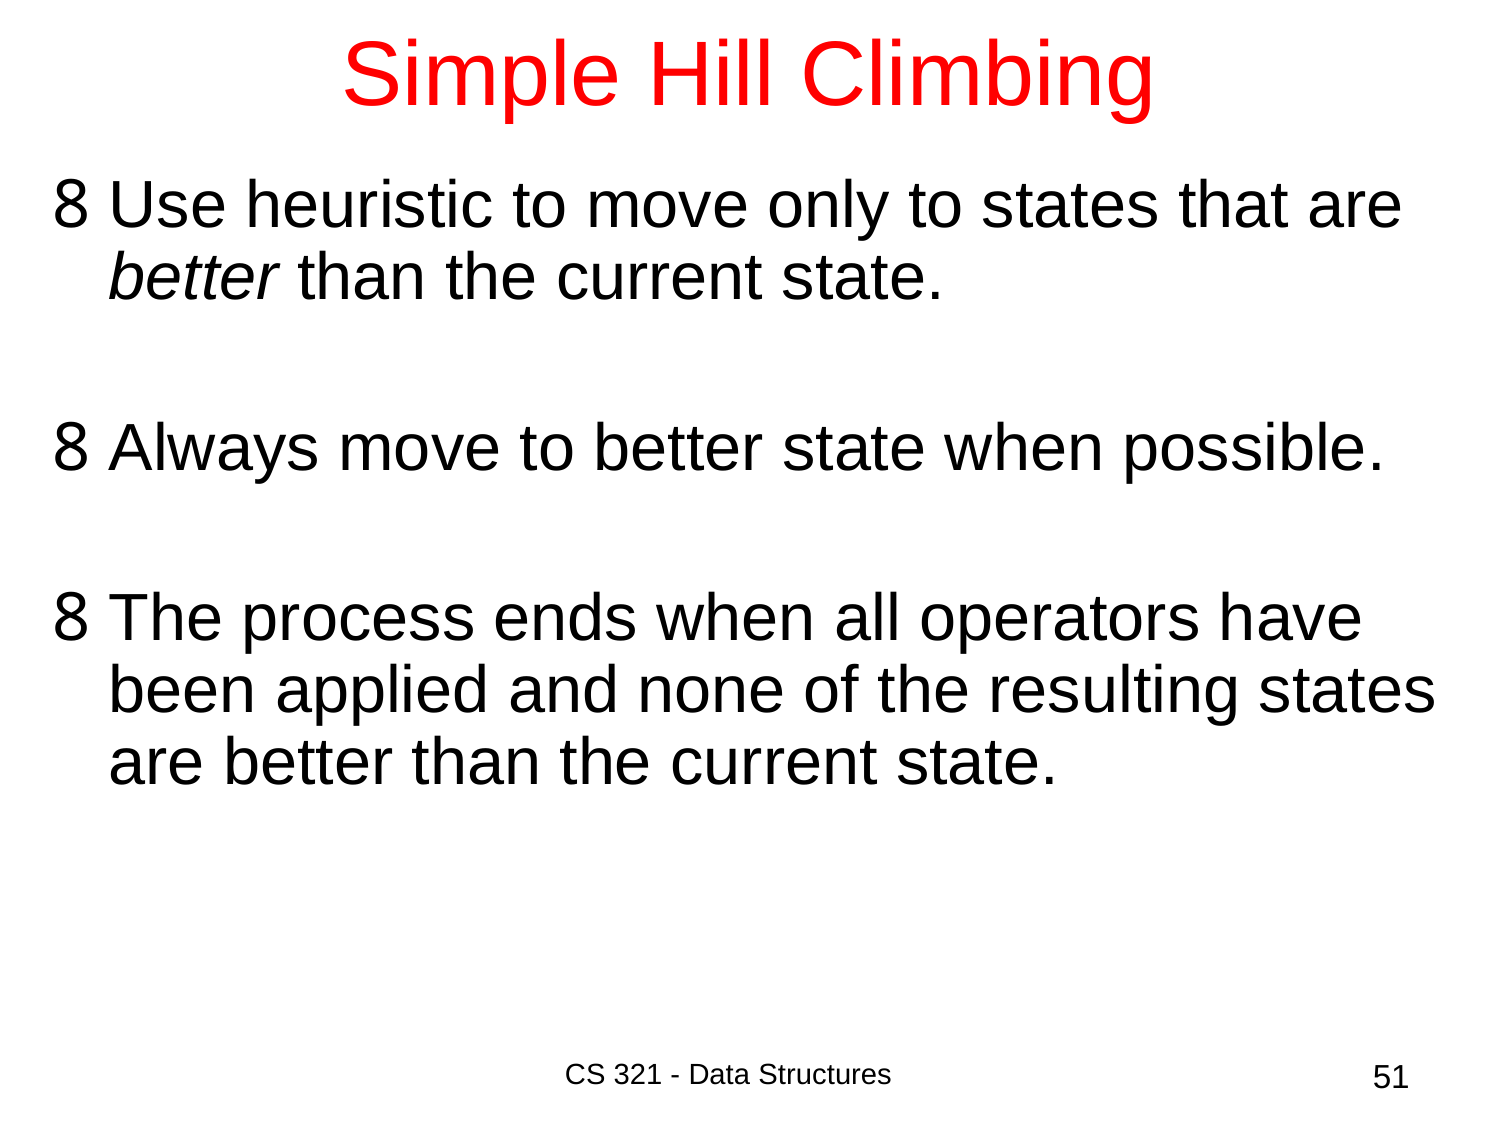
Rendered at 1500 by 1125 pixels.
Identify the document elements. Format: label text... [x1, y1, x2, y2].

footer CS 321 - Data Structures [549, 1047, 1051, 1124]
title Simple Hill Climbing [112, 0, 1388, 162]
list Use heuristic to move only to states that are better than the current state. Always move to better state when possible. The process ends when all operators have been applied and none of the resulting states are better than the current state. [37, 162, 1463, 1063]
slide_number 51 [1112, 1047, 1426, 1124]
